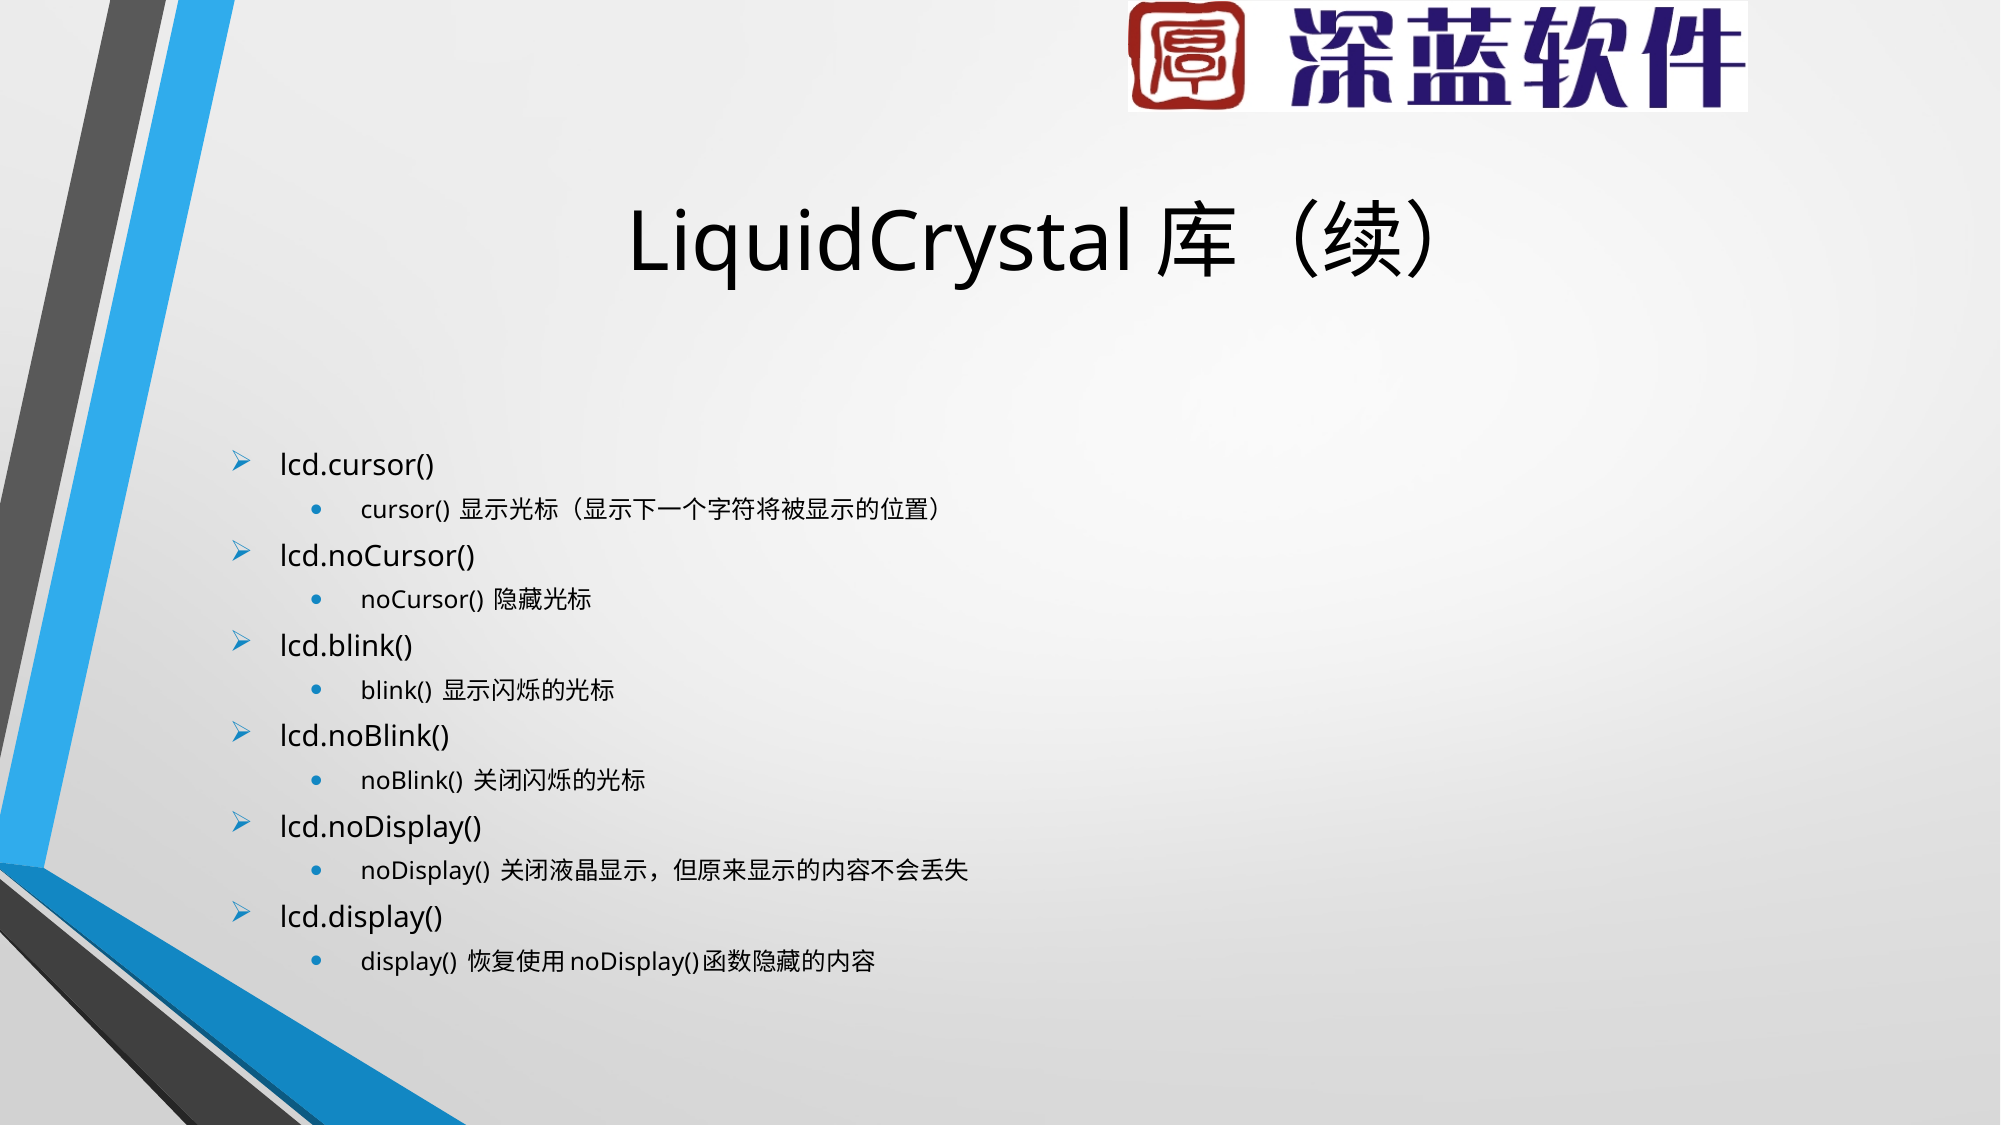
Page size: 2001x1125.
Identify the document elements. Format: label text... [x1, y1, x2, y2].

picture [1127, 0, 1748, 112]
list lcd.cursor() cursor() 显示光标（显示下一个字符将被显示的位置） lcd.noCursor() noCursor() 隐藏光标 lcd.blink() blink() 显示闪烁的光标 lcd.noBlink() noBlink() 关闭闪烁的光标 lcd.noDisplay() noDisplay() 关闭液晶显示，但原来显示的内容不会丢失 lcd.display() display() 恢复使用noDisplay()函数隐藏的内容 [214, 437, 1900, 985]
title LiquidCrystal库（续） [214, 75, 1900, 400]
